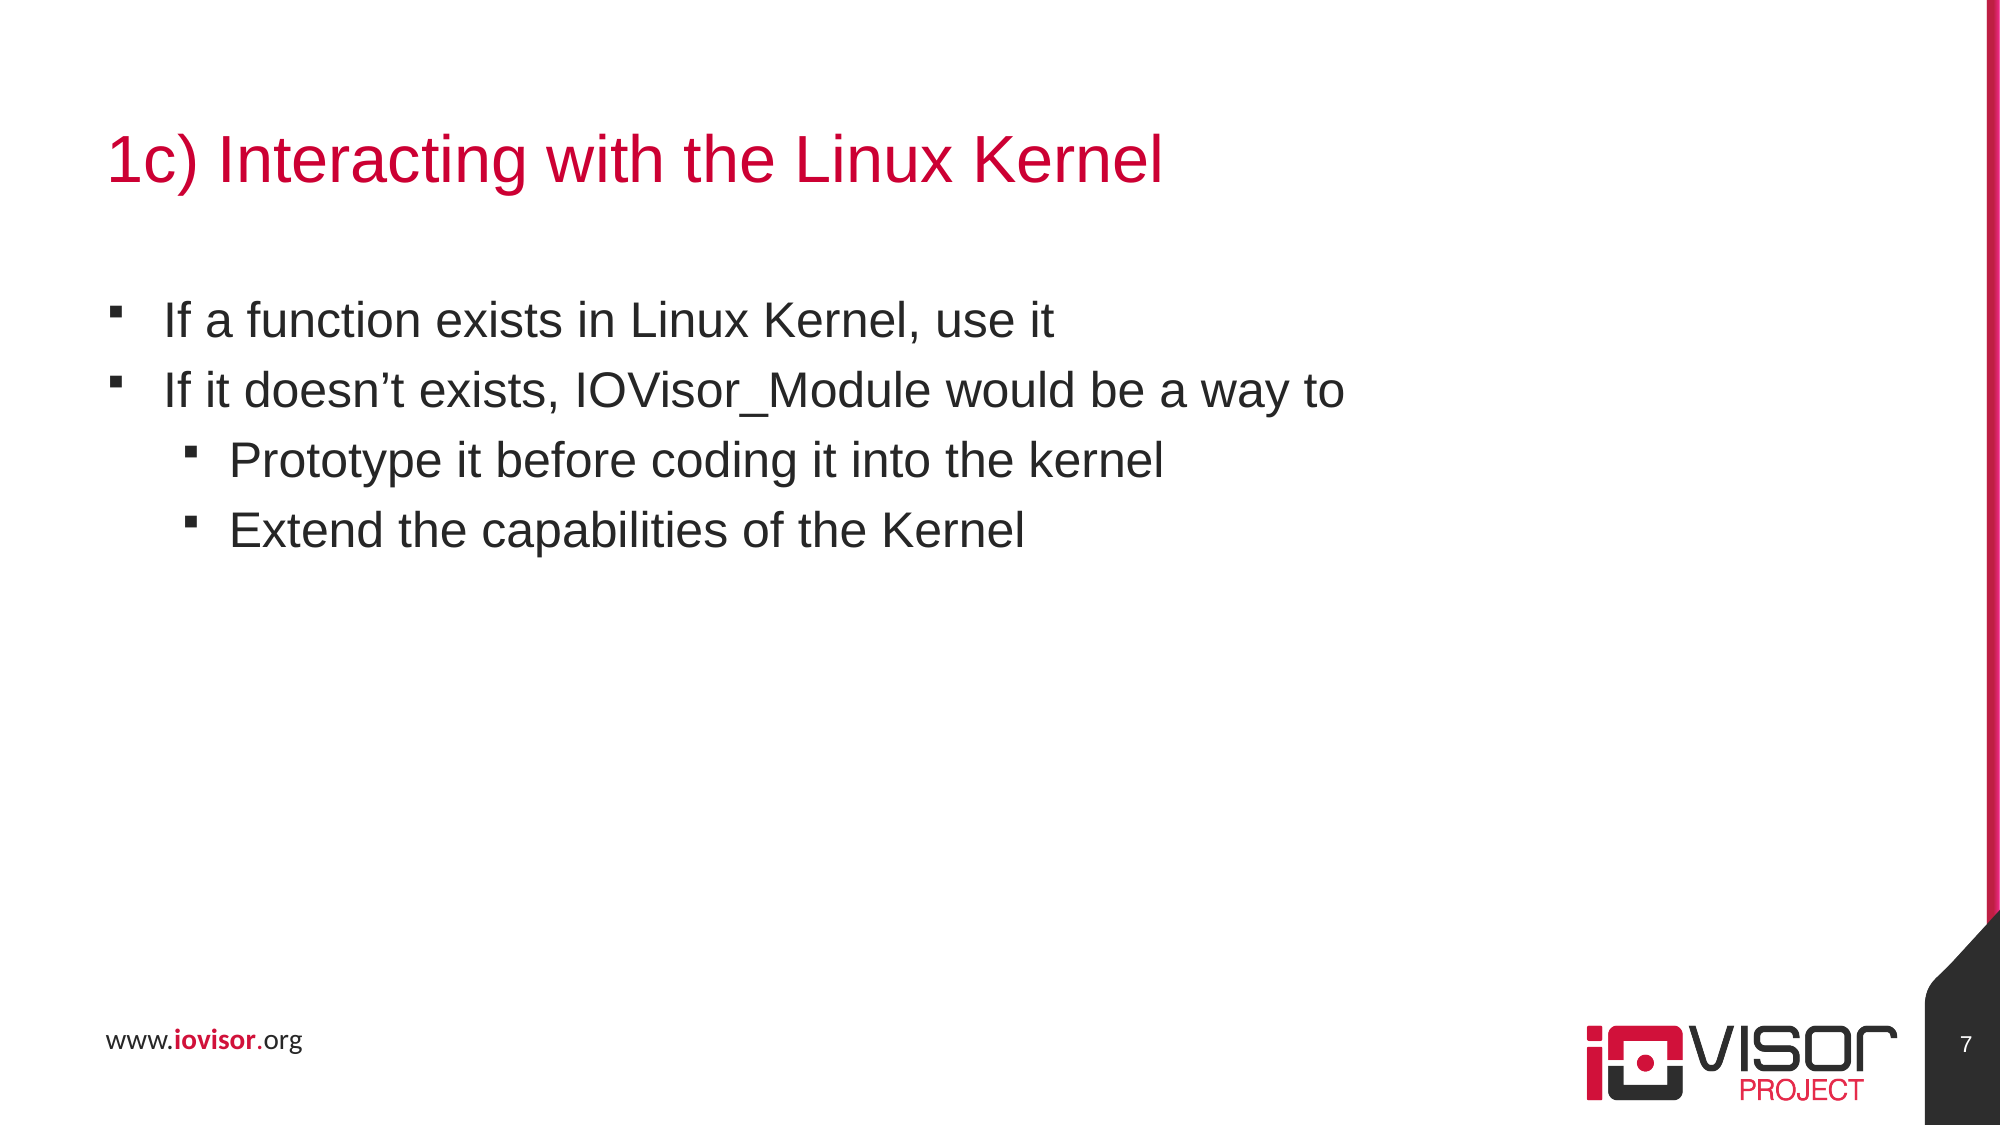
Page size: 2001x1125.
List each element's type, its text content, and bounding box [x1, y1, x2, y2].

title 1c) Interacting with the Linux Kernel [91, 62, 1839, 250]
list If a function exists in Linux Kernel, use it If it doesn’t exists, IOVisor_Module would be a way to Prototype it before coding it into the kernel Extend the capabilities of the Kernel [91, 279, 1839, 1005]
slide_number 7 [1875, 1013, 1988, 1074]
picture [0, 0, 2000, 1125]
footer www.iovisor.org [90, 1013, 725, 1074]
